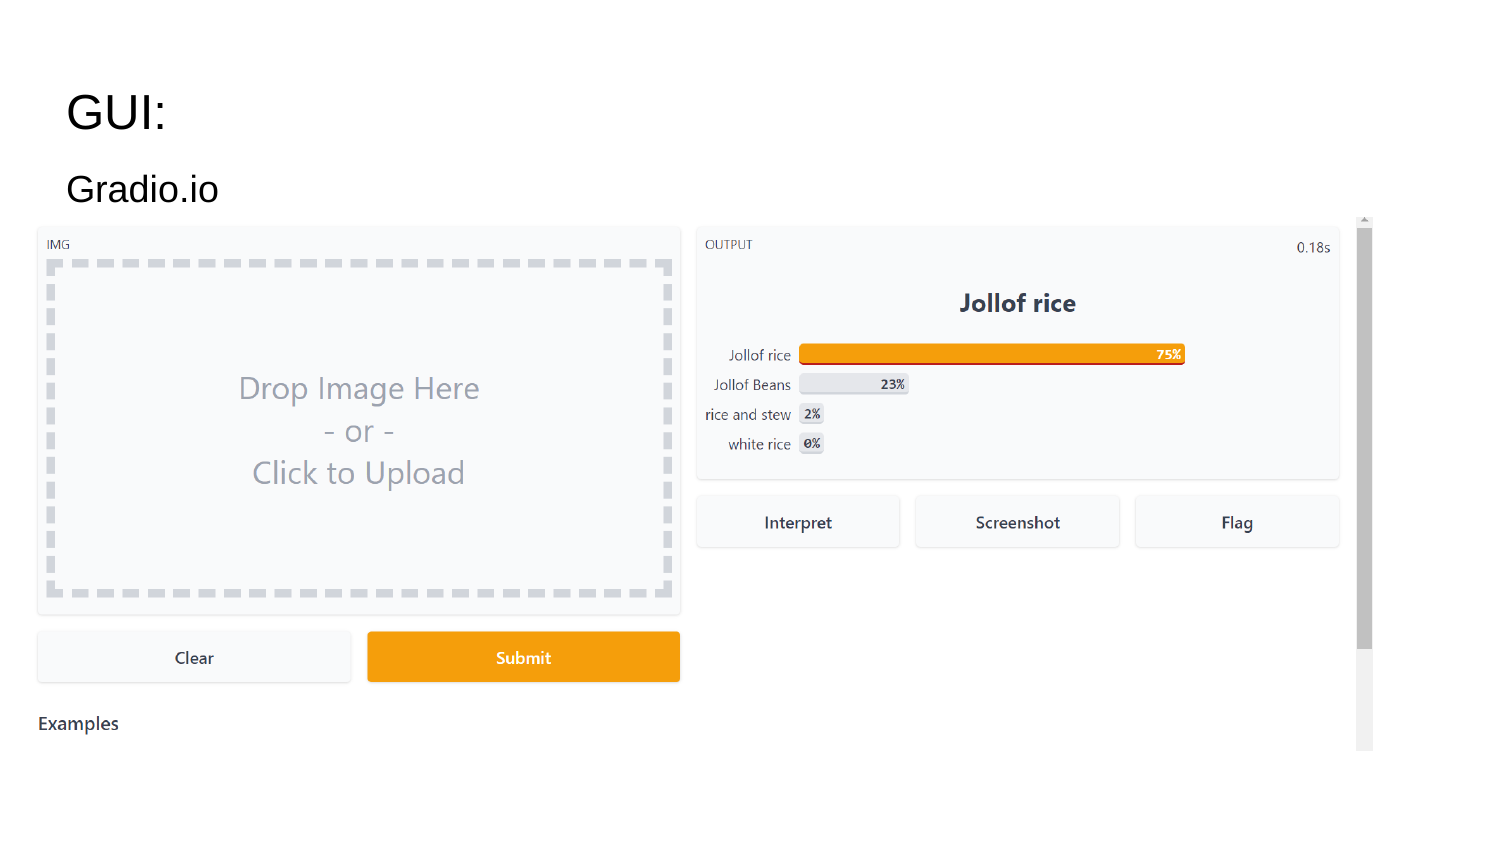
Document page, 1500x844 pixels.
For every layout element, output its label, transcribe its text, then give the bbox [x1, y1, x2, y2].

subtitle GUI: Gradio.io [51, 56, 1449, 261]
picture [27, 217, 1373, 751]
